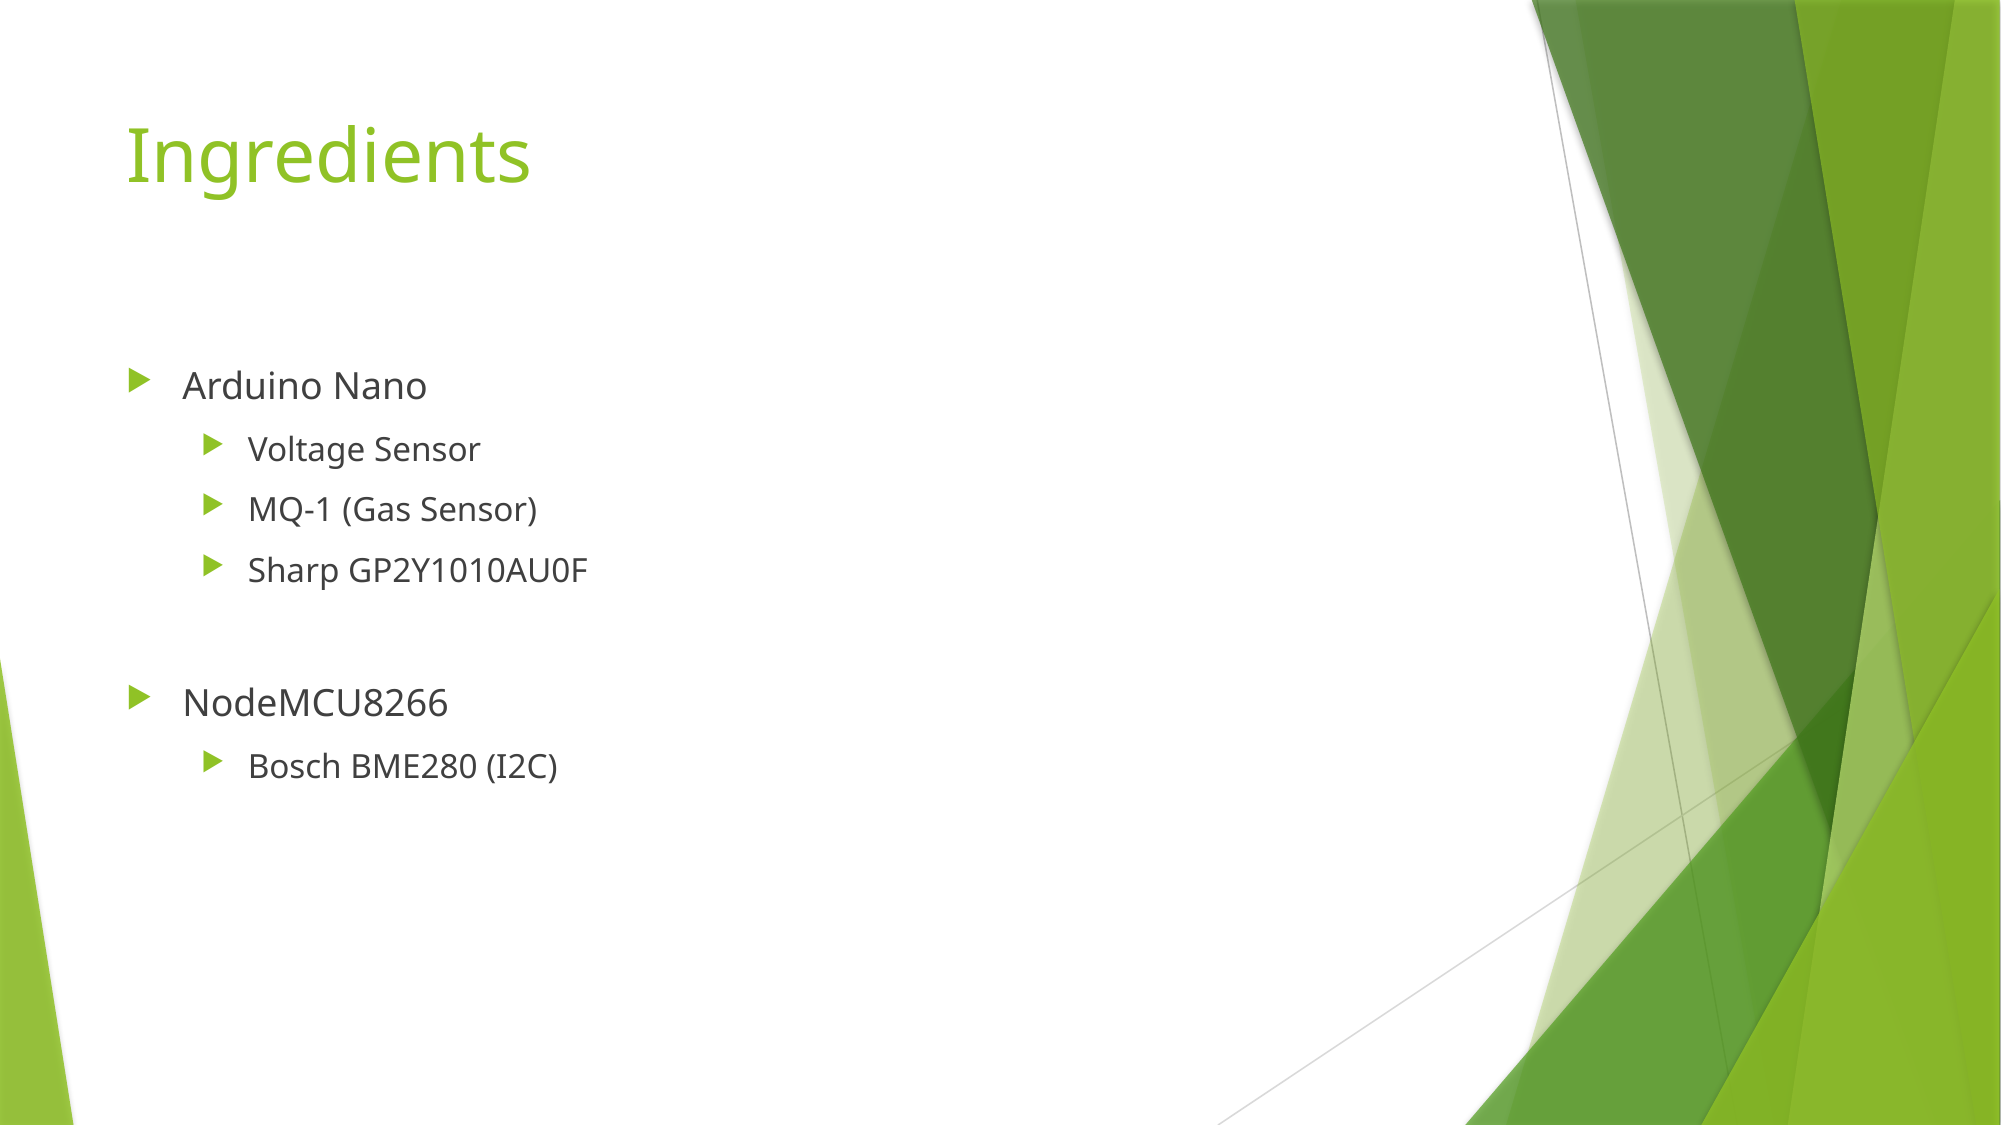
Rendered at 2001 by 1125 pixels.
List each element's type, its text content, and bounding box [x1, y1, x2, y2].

list Arduino Nano Voltage Sensor MQ-1 (Gas Sensor) Sharp GP2Y1010AU0F NodeMCU8266 Bosch BME280 (I2C) [111, 354, 1522, 992]
title Ingredients [111, 99, 1522, 317]
